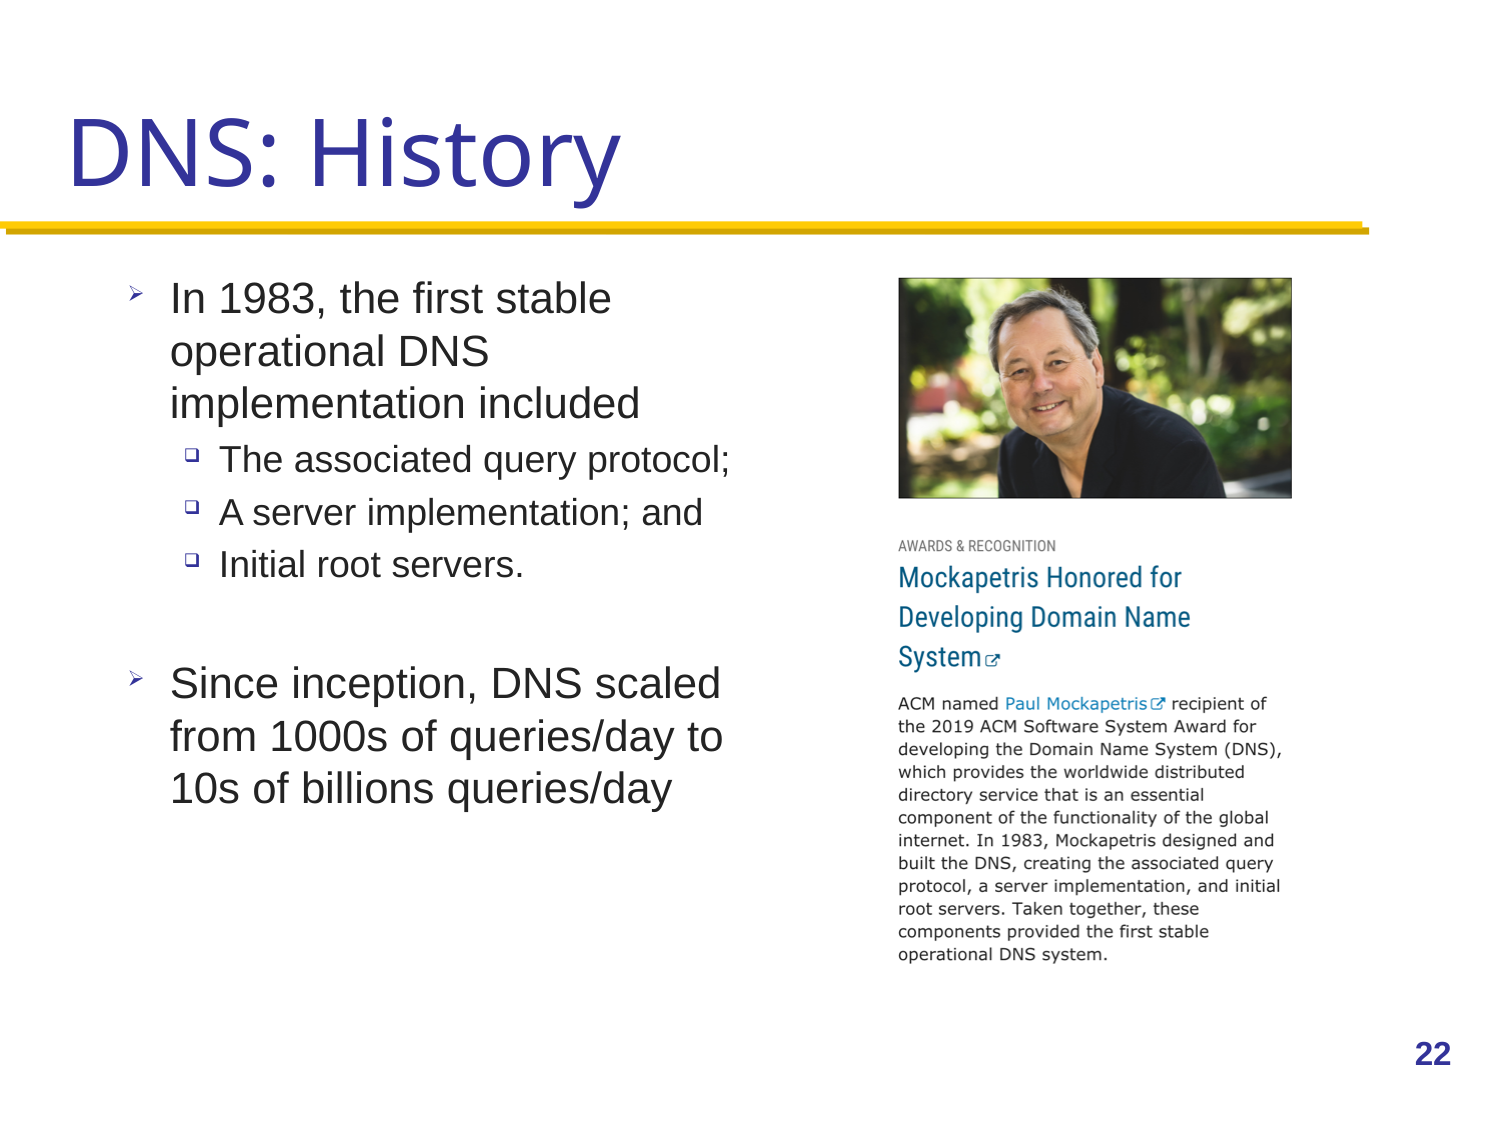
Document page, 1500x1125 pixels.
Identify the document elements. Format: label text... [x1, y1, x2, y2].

list In 1983, the first stable operational DNS implementation included The associated query protocol; A server implementation; and Initial root servers. Since inception, DNS scaled from 1000s of queries/day to 10s of billions queries/day [112, 262, 750, 988]
title DNS: History [49, 24, 1451, 213]
slide_number 22 [1400, 1025, 1500, 1100]
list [884, 262, 1304, 988]
